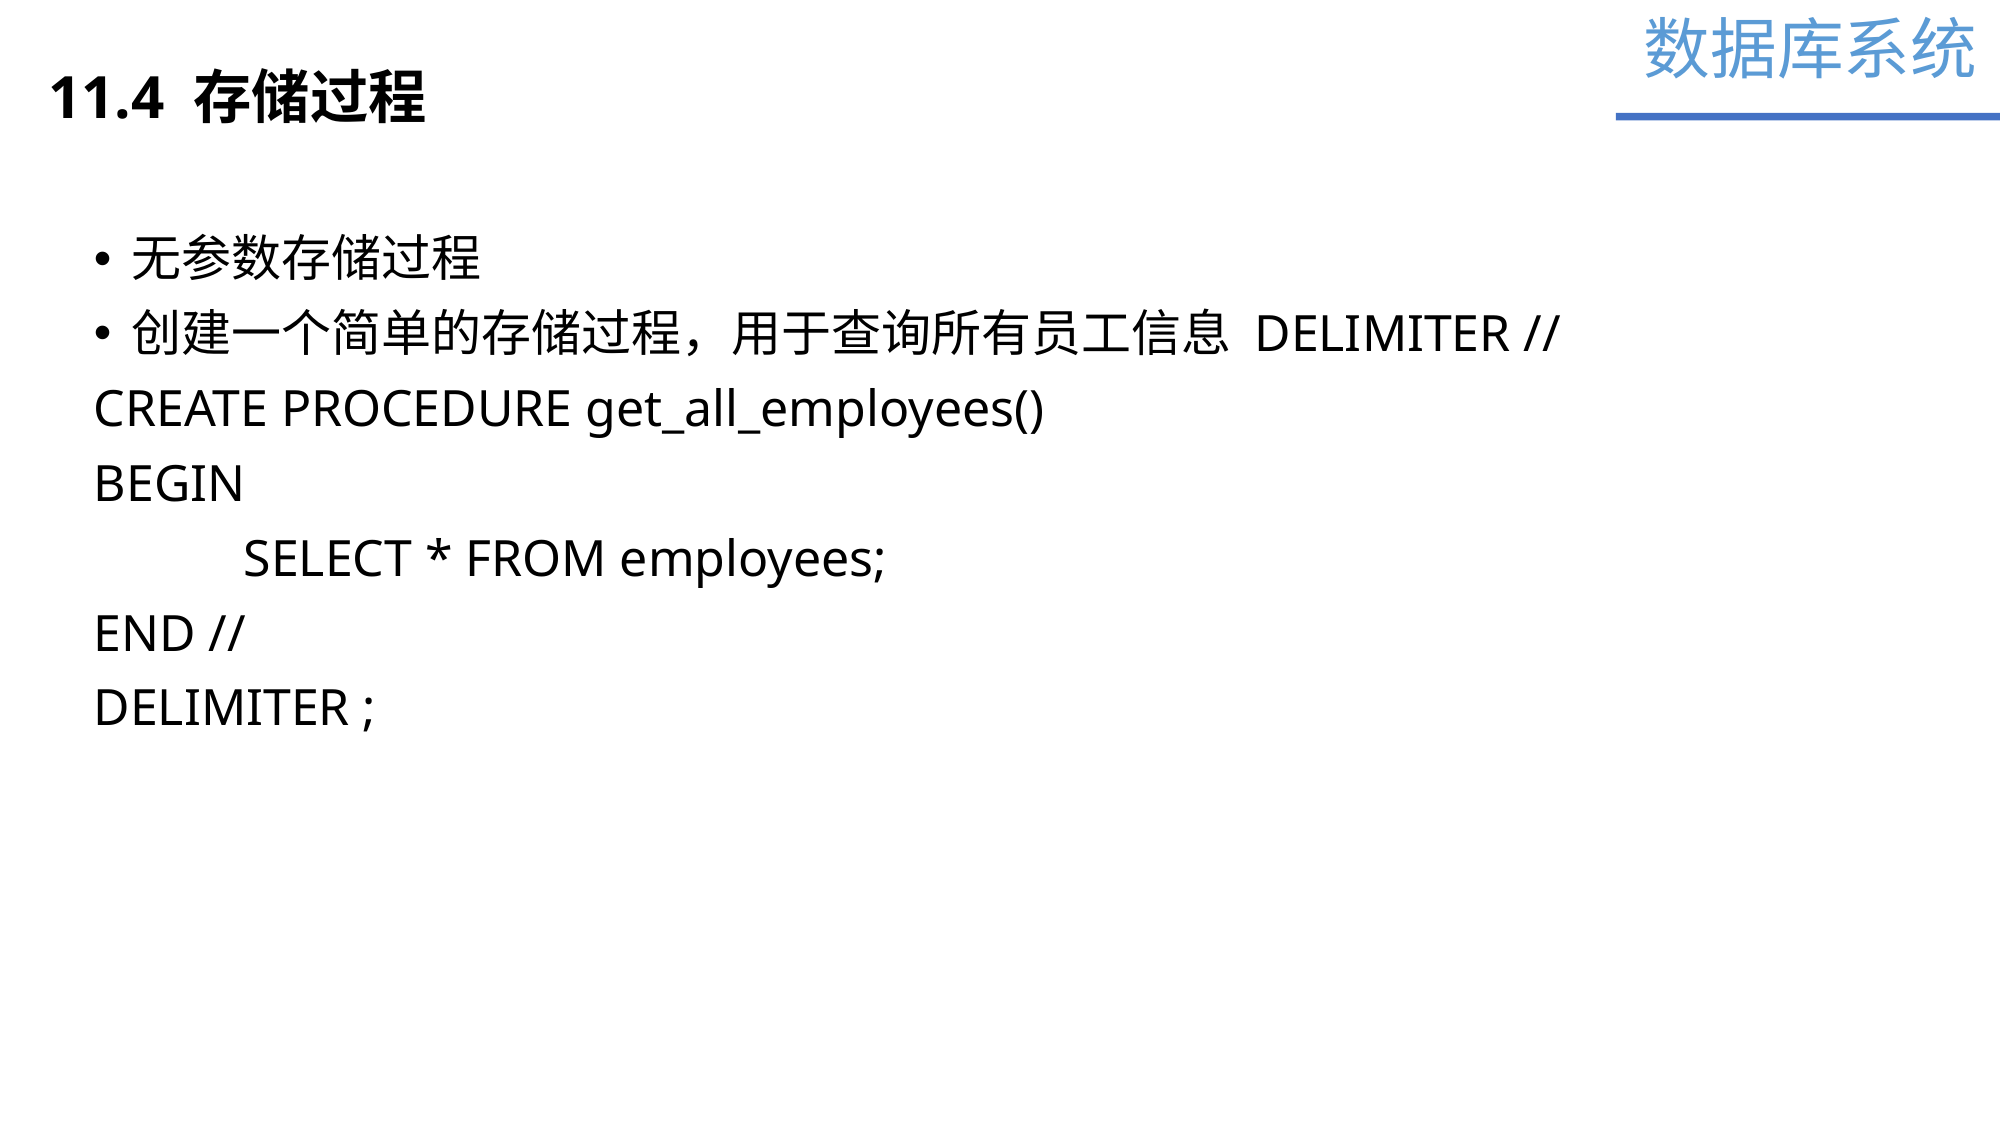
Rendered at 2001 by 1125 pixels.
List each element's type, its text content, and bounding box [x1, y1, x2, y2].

text_box 11.4 存储过程 [33, 17, 723, 138]
text_box 无参数存储过程 创建一个简单的存储过程，用于查询所有员工信息 DELIMITER // CREATE PROCEDURE get_all_employees() BEGIN SELECT * FROM employees; END // DELIMITER ; [78, 226, 1678, 833]
text_box 数据库系统 [1629, 0, 1993, 95]
text_box [1615, 112, 2000, 121]
